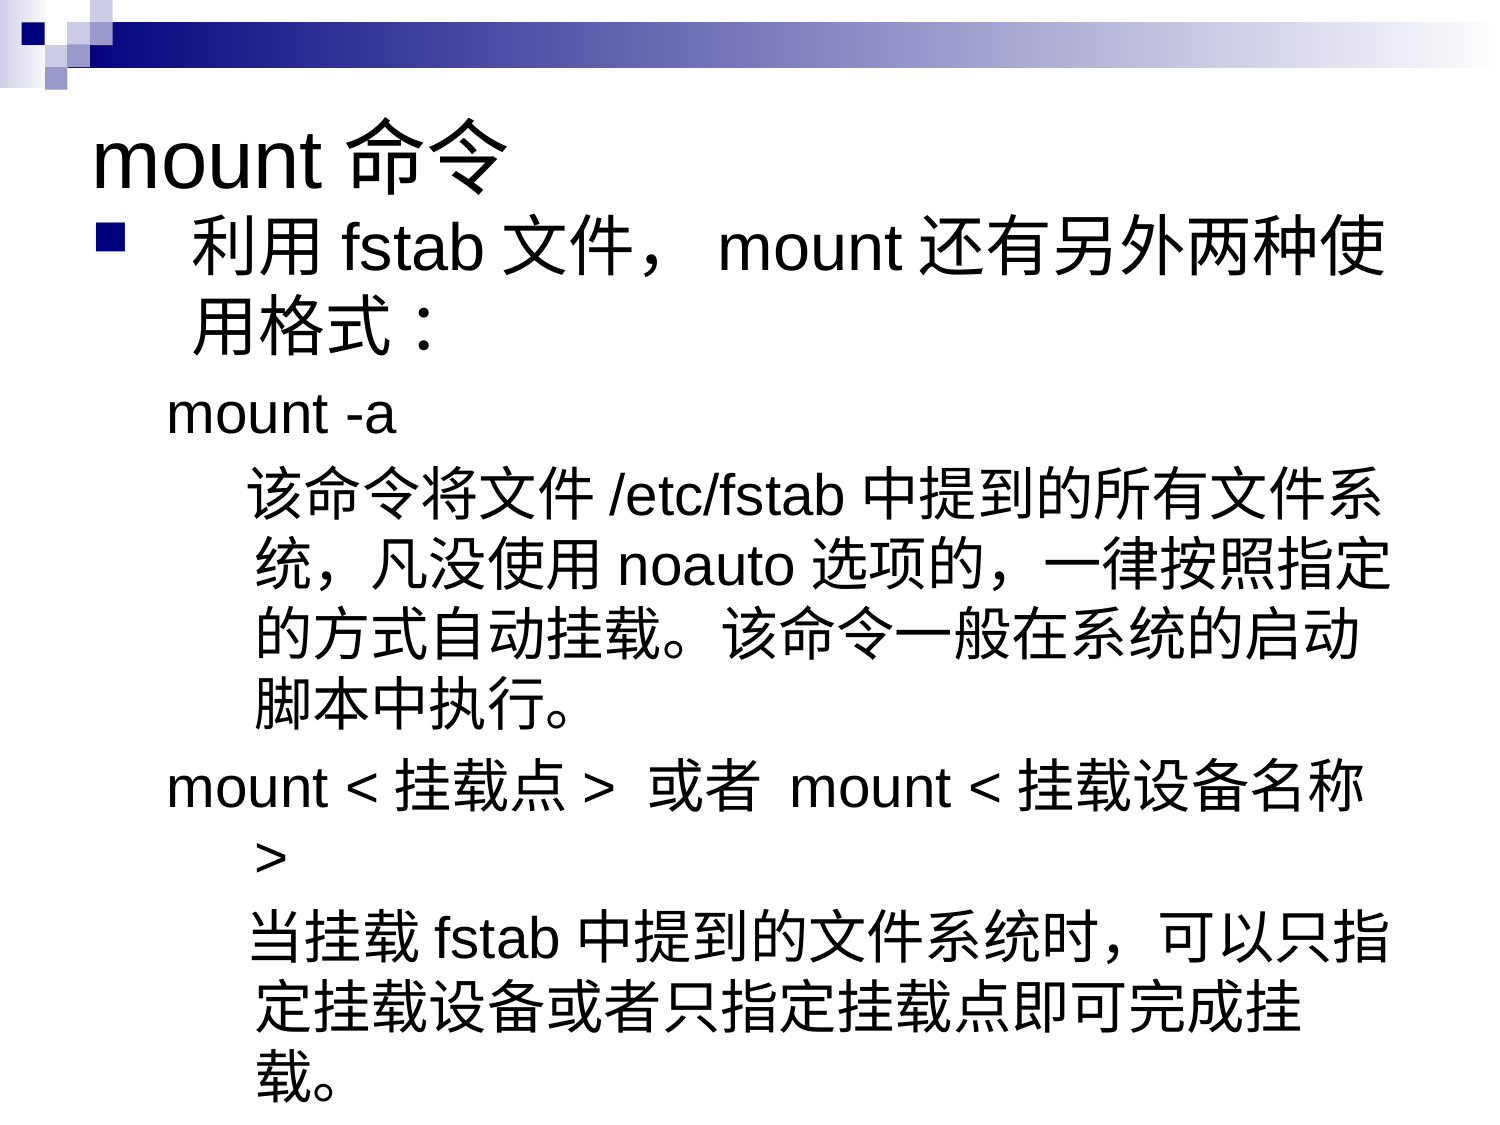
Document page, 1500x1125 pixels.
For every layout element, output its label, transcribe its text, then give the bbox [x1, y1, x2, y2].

title mount命令 [76, 42, 1427, 196]
list 利用fstab文件，mount还有另外两种使用格式 ： mount -a 该命令将文件/etc/fstab中提到的所有文件系统，凡没使用noauto选项的，一律按照指定的方式自动挂载。该命令一般在系统的启动脚本中执行。 mount <挂载点> 或者 mount <挂载设备名称> 当挂载fstab中提到的文件系统时，可以只指定挂载设备或者只指定挂载点即可完成挂载。 [76, 196, 1427, 1047]
